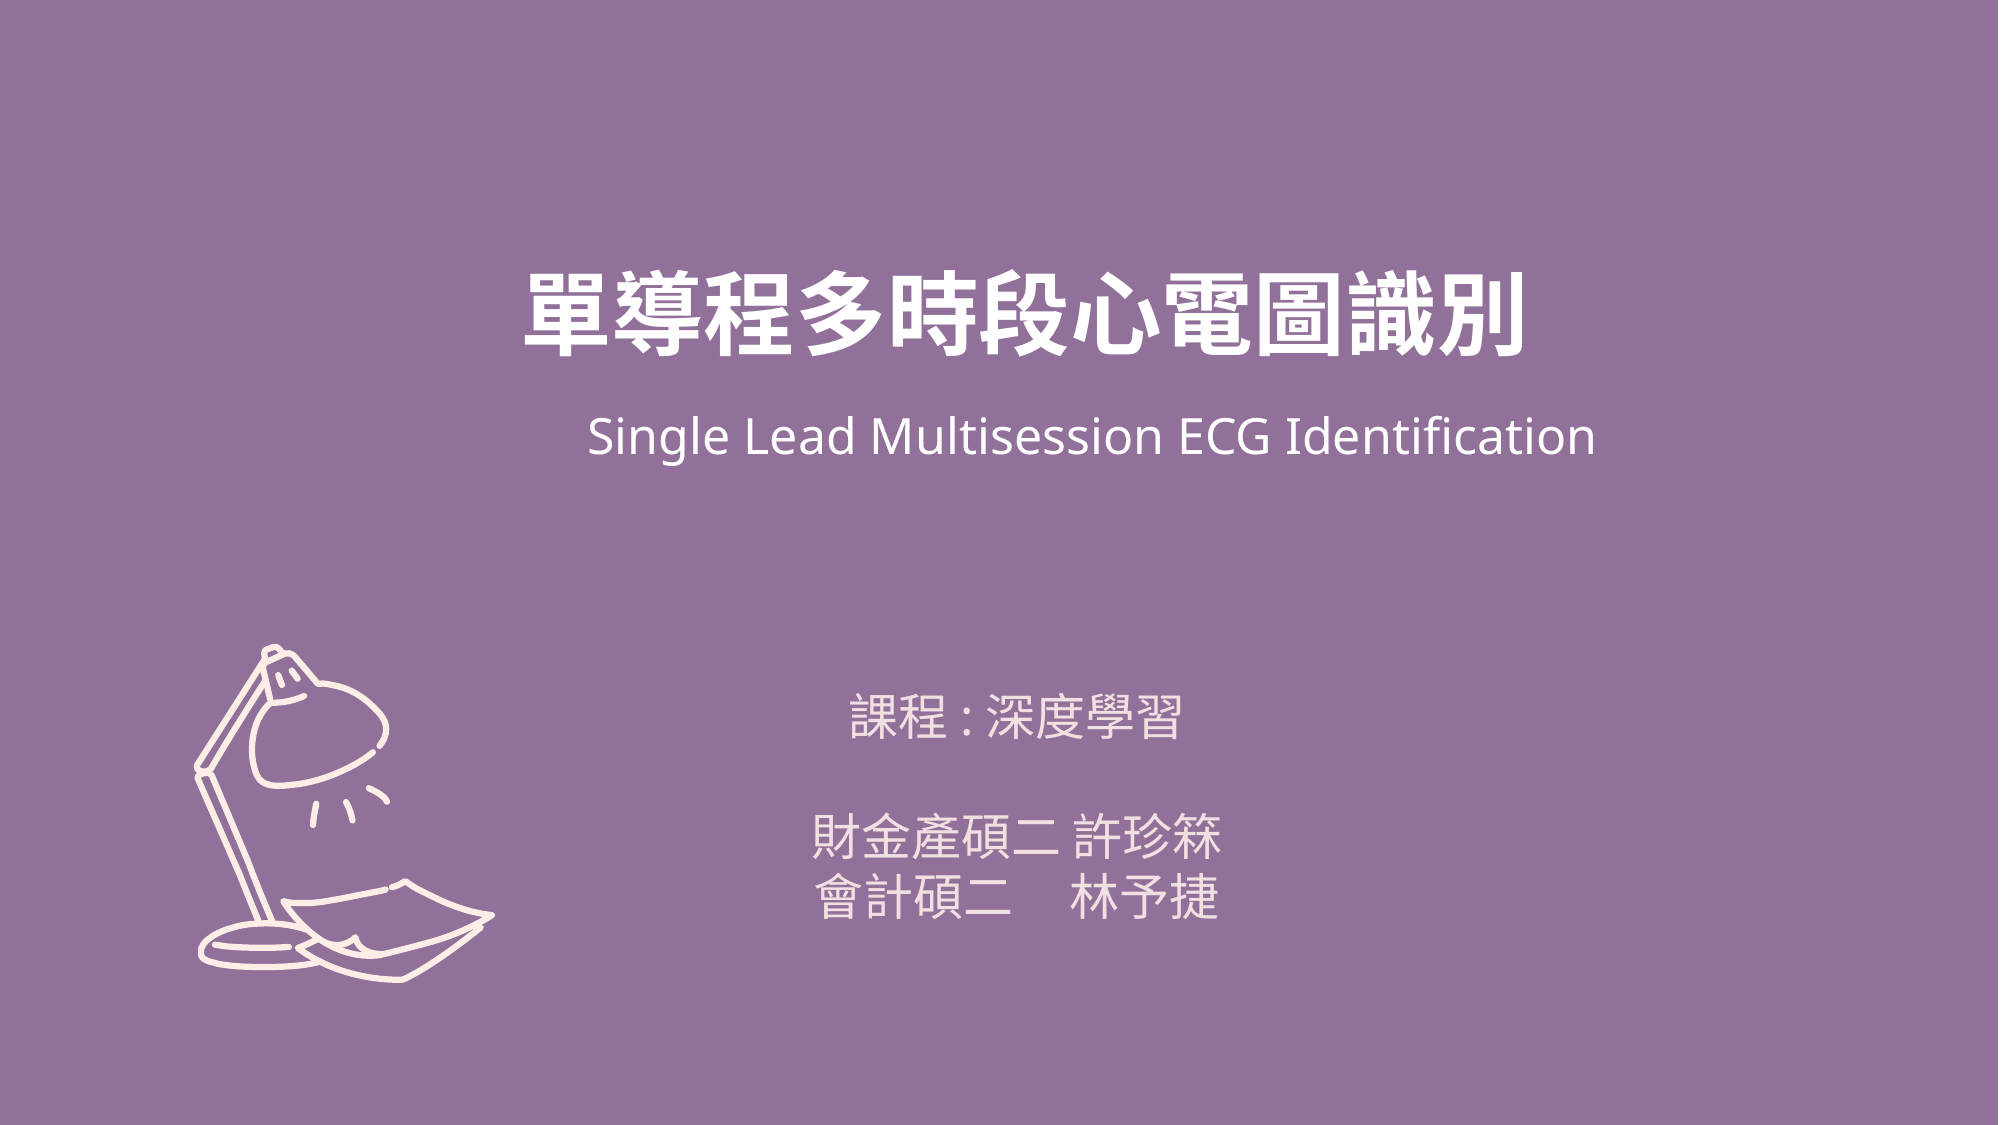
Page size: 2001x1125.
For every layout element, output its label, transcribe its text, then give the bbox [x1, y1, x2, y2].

text_box Single Lead Multisession ECG Identification [572, 397, 1852, 473]
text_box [193, 646, 492, 984]
text_box 單導程多時段心電圖識別 [33, 249, 2000, 375]
text_box [0, 0, 1999, 1125]
text_box 課程:深度學習 財金產碩二 許珍箖 會計碩二 林予捷 [472, 618, 1561, 968]
